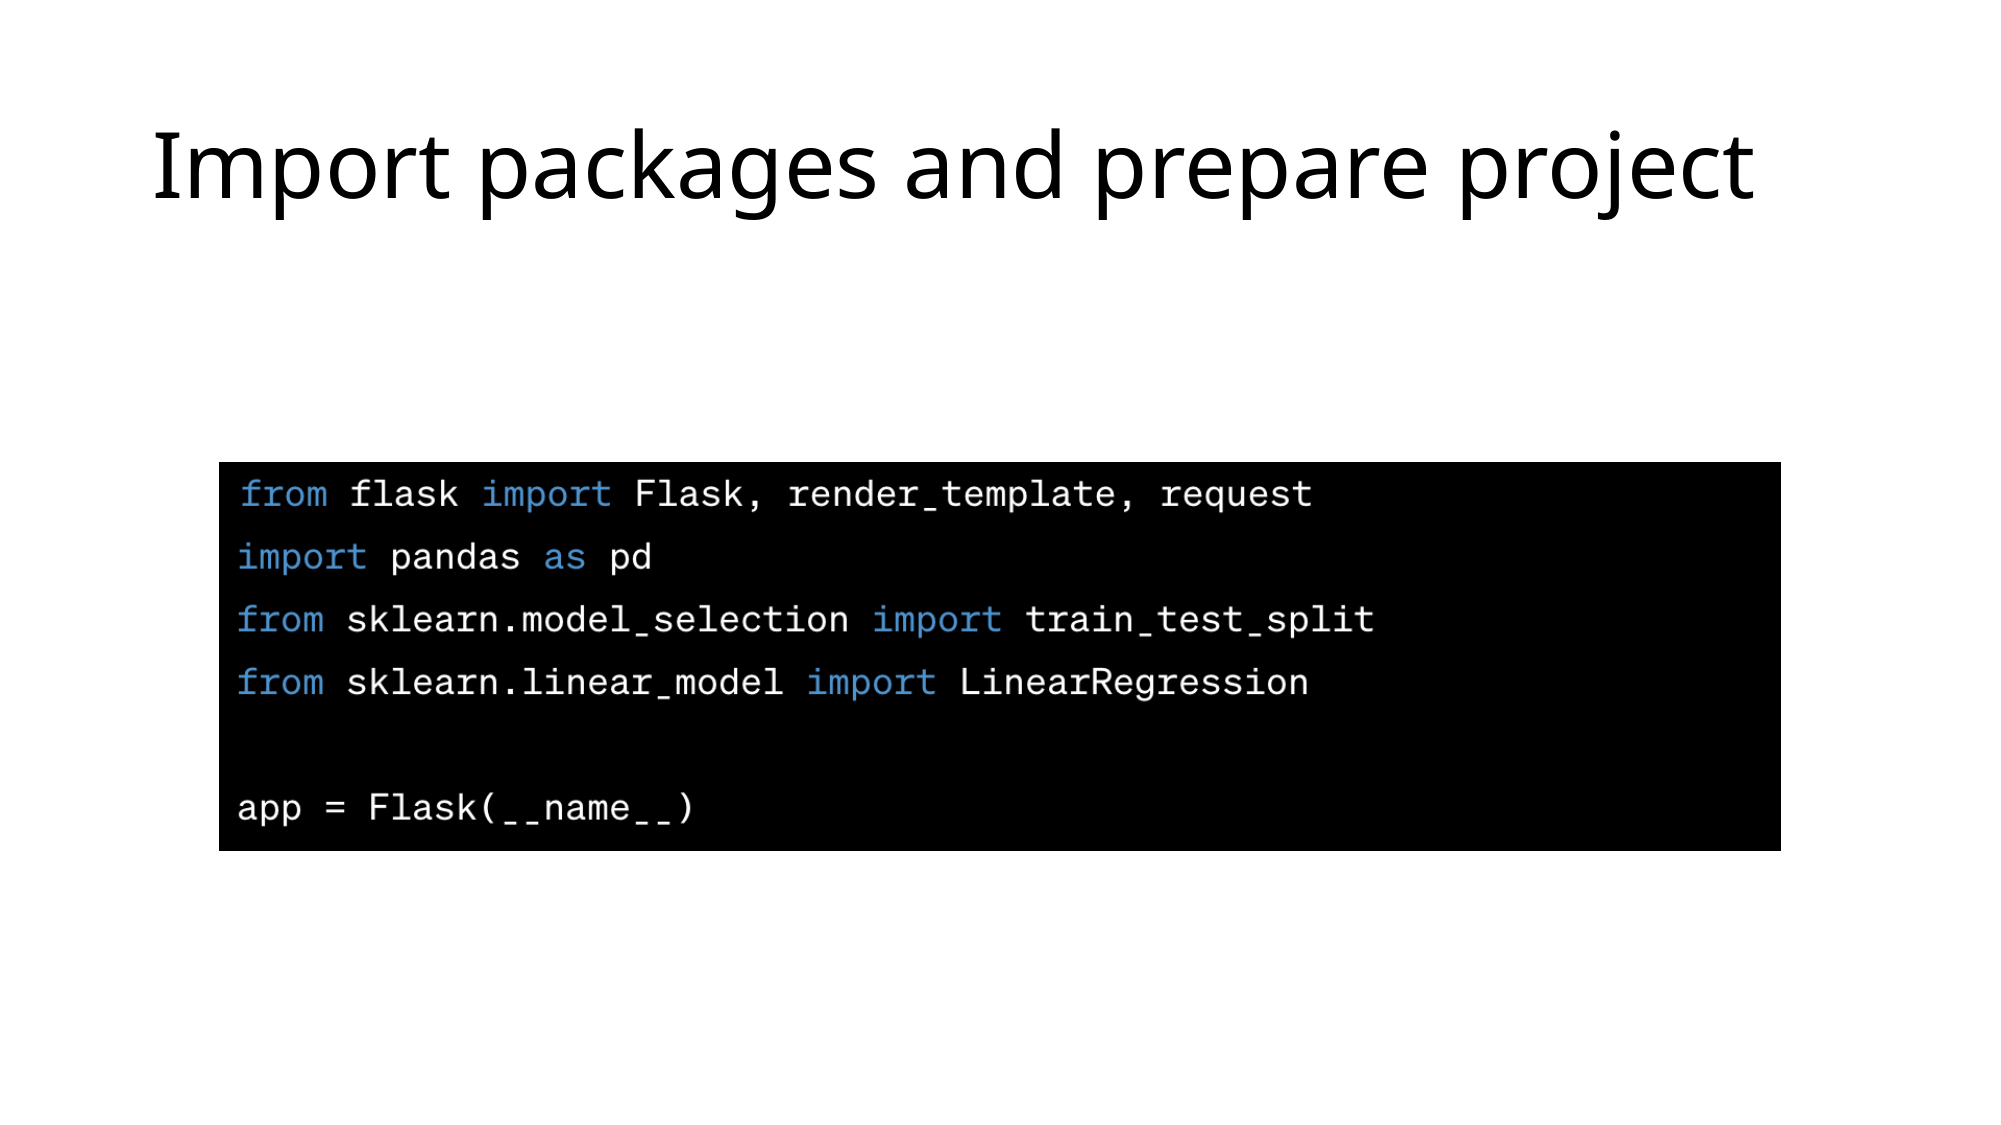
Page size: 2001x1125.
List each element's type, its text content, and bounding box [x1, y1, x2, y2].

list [219, 462, 1781, 851]
title Import packages and prepare project [137, 59, 1863, 278]
